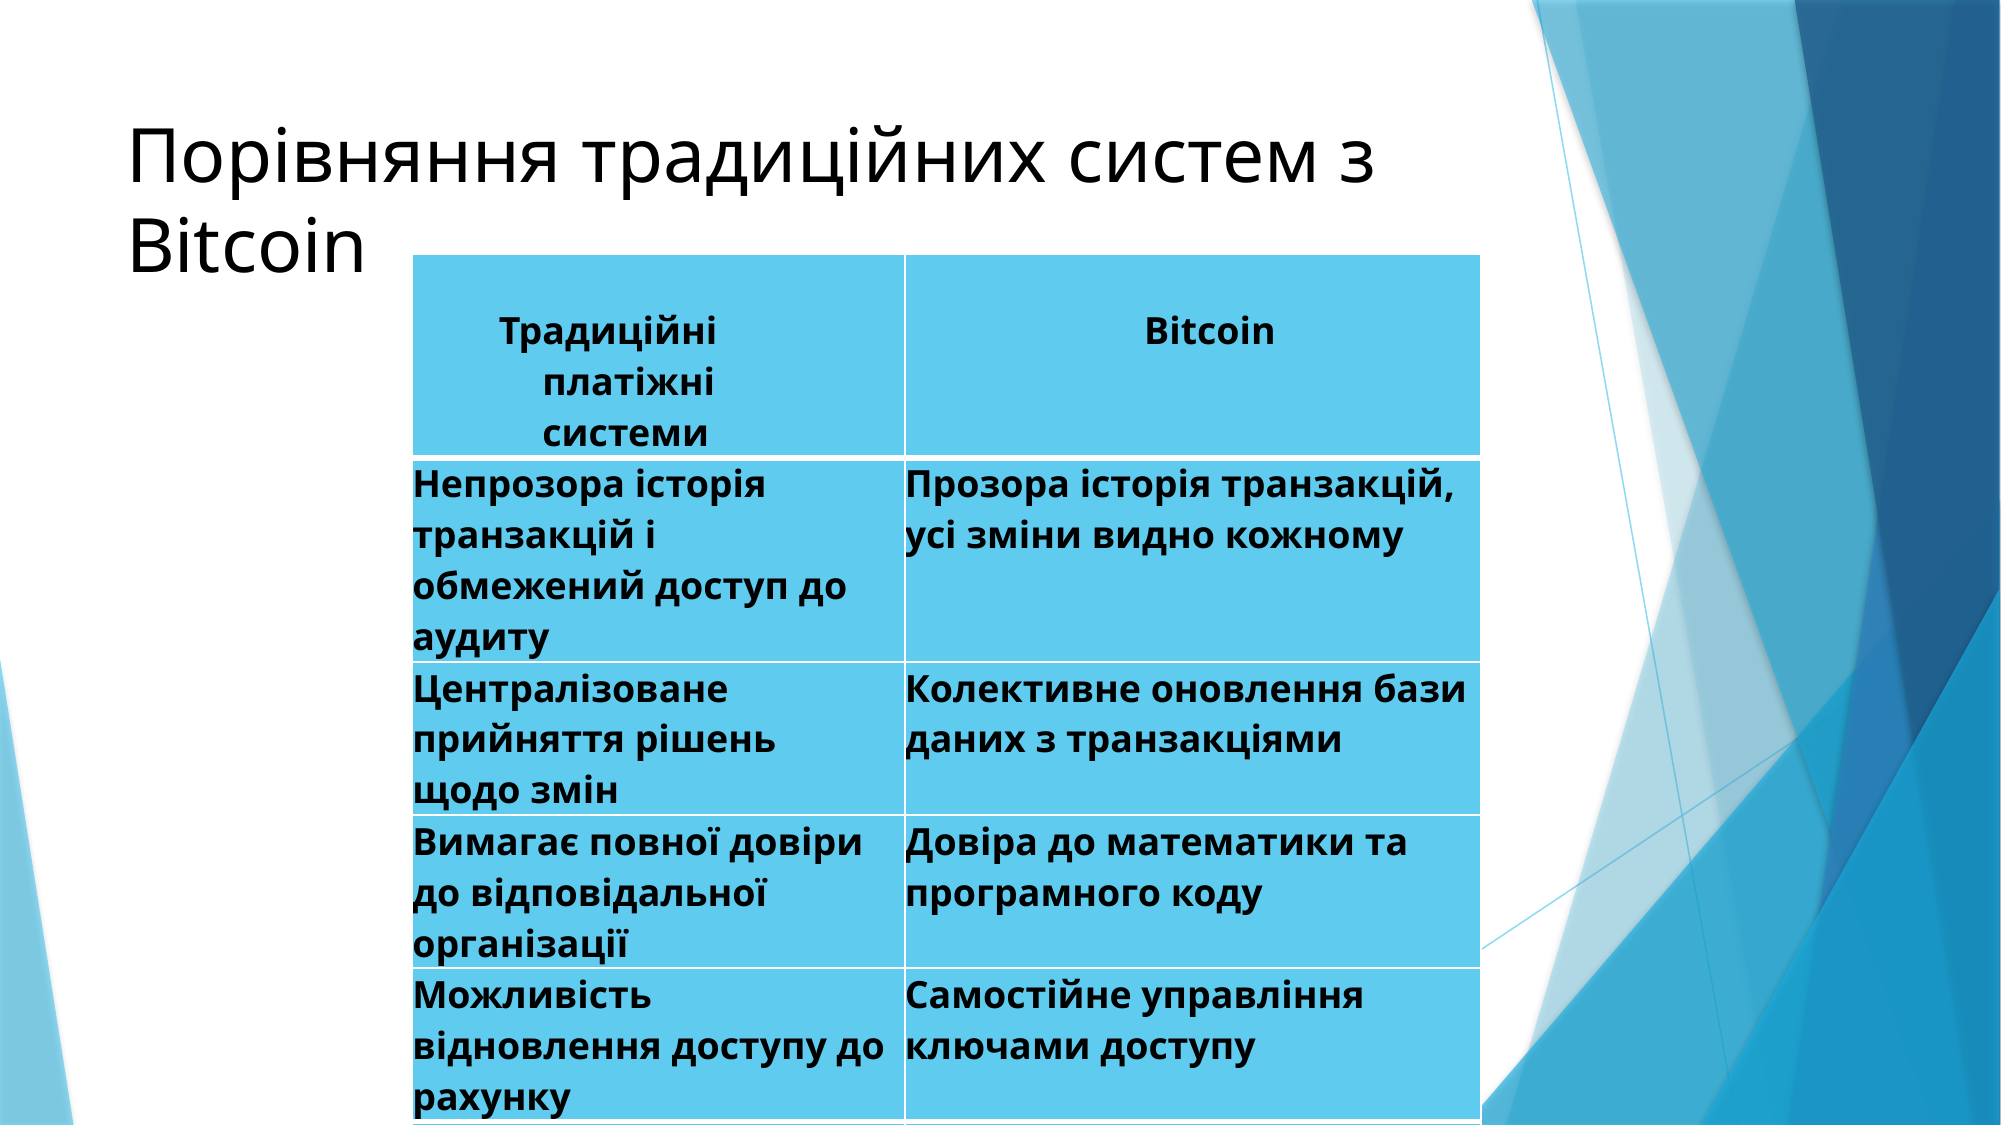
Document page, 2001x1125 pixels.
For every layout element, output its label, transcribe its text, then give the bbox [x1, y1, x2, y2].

table_cell Довіра до математики та програмного коду [906, 816, 1480, 967]
table_header Bitcoin [906, 255, 1480, 455]
title Порівняння традиційних систем з Bitcoin [111, 99, 1522, 317]
table_cell Самостійне управління ключами доступу [906, 969, 1480, 1119]
table_cell Колективне оновлення бази даних з транзакціями [906, 663, 1480, 814]
table_cell Централізоване прийняття рішень щодо змін [413, 663, 904, 814]
table_cell Вимагає повної довіри до відповідальної організації [413, 816, 904, 967]
table_cell Непрозора історія транзакцій і обмежений доступ до аудиту [413, 461, 904, 661]
table_cell Прозора історія транзакцій, усі зміни видно кожному [906, 461, 1480, 661]
table_header Традиційні платіжні системи [413, 255, 904, 455]
table_cell Можливість відновлення доступу до рахунку [413, 969, 904, 1119]
